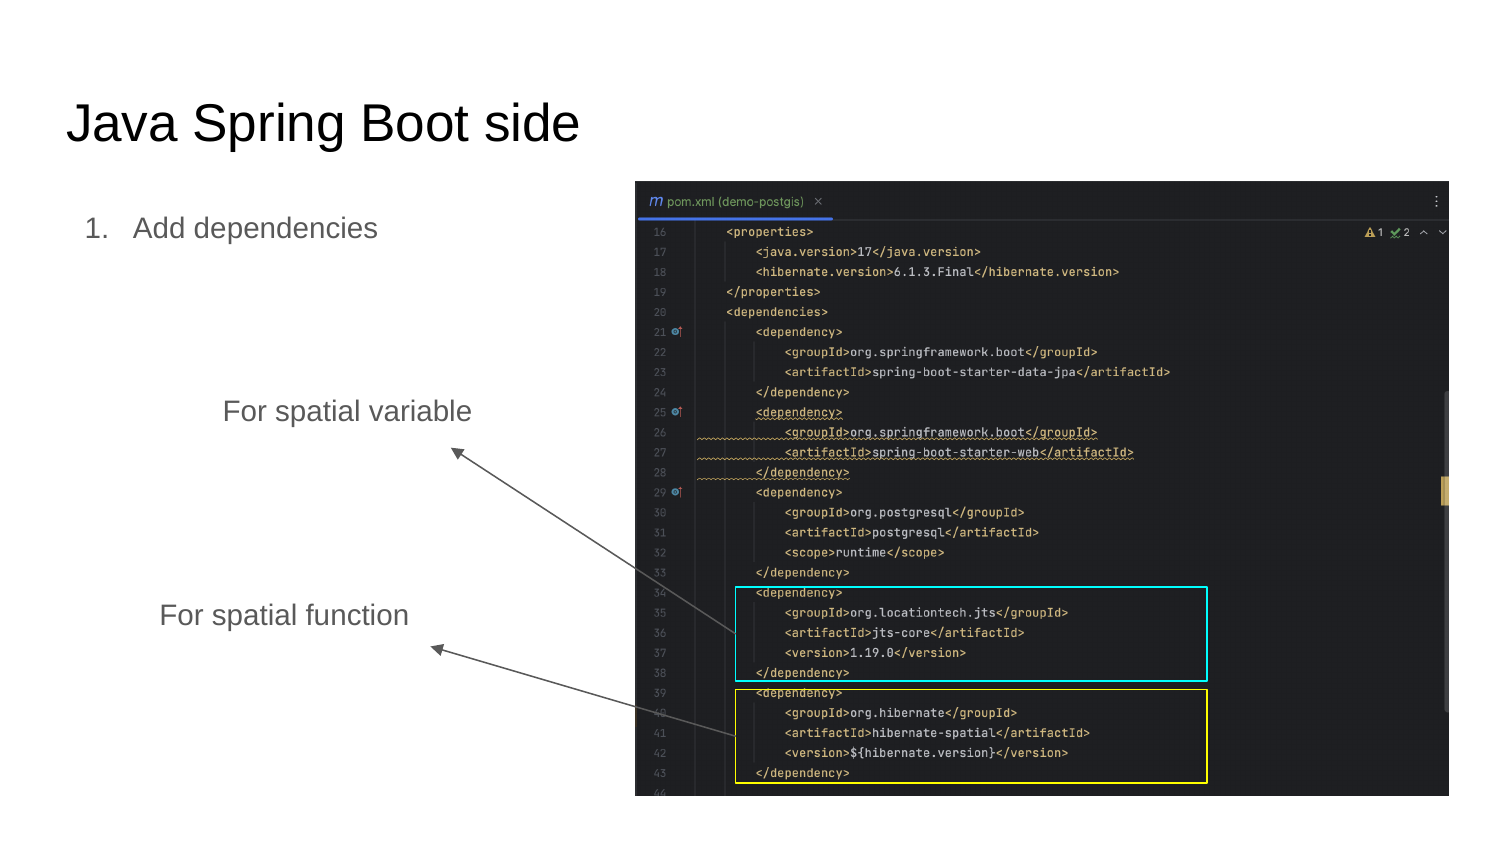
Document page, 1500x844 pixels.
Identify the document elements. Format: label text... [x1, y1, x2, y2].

list Add dependencies [51, 189, 629, 260]
title Java Spring Boot side [51, 72, 1449, 167]
list For spatial function [144, 575, 452, 647]
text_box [450, 447, 736, 635]
picture [634, 181, 1450, 796]
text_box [430, 646, 736, 737]
list For spatial variable [207, 371, 545, 443]
